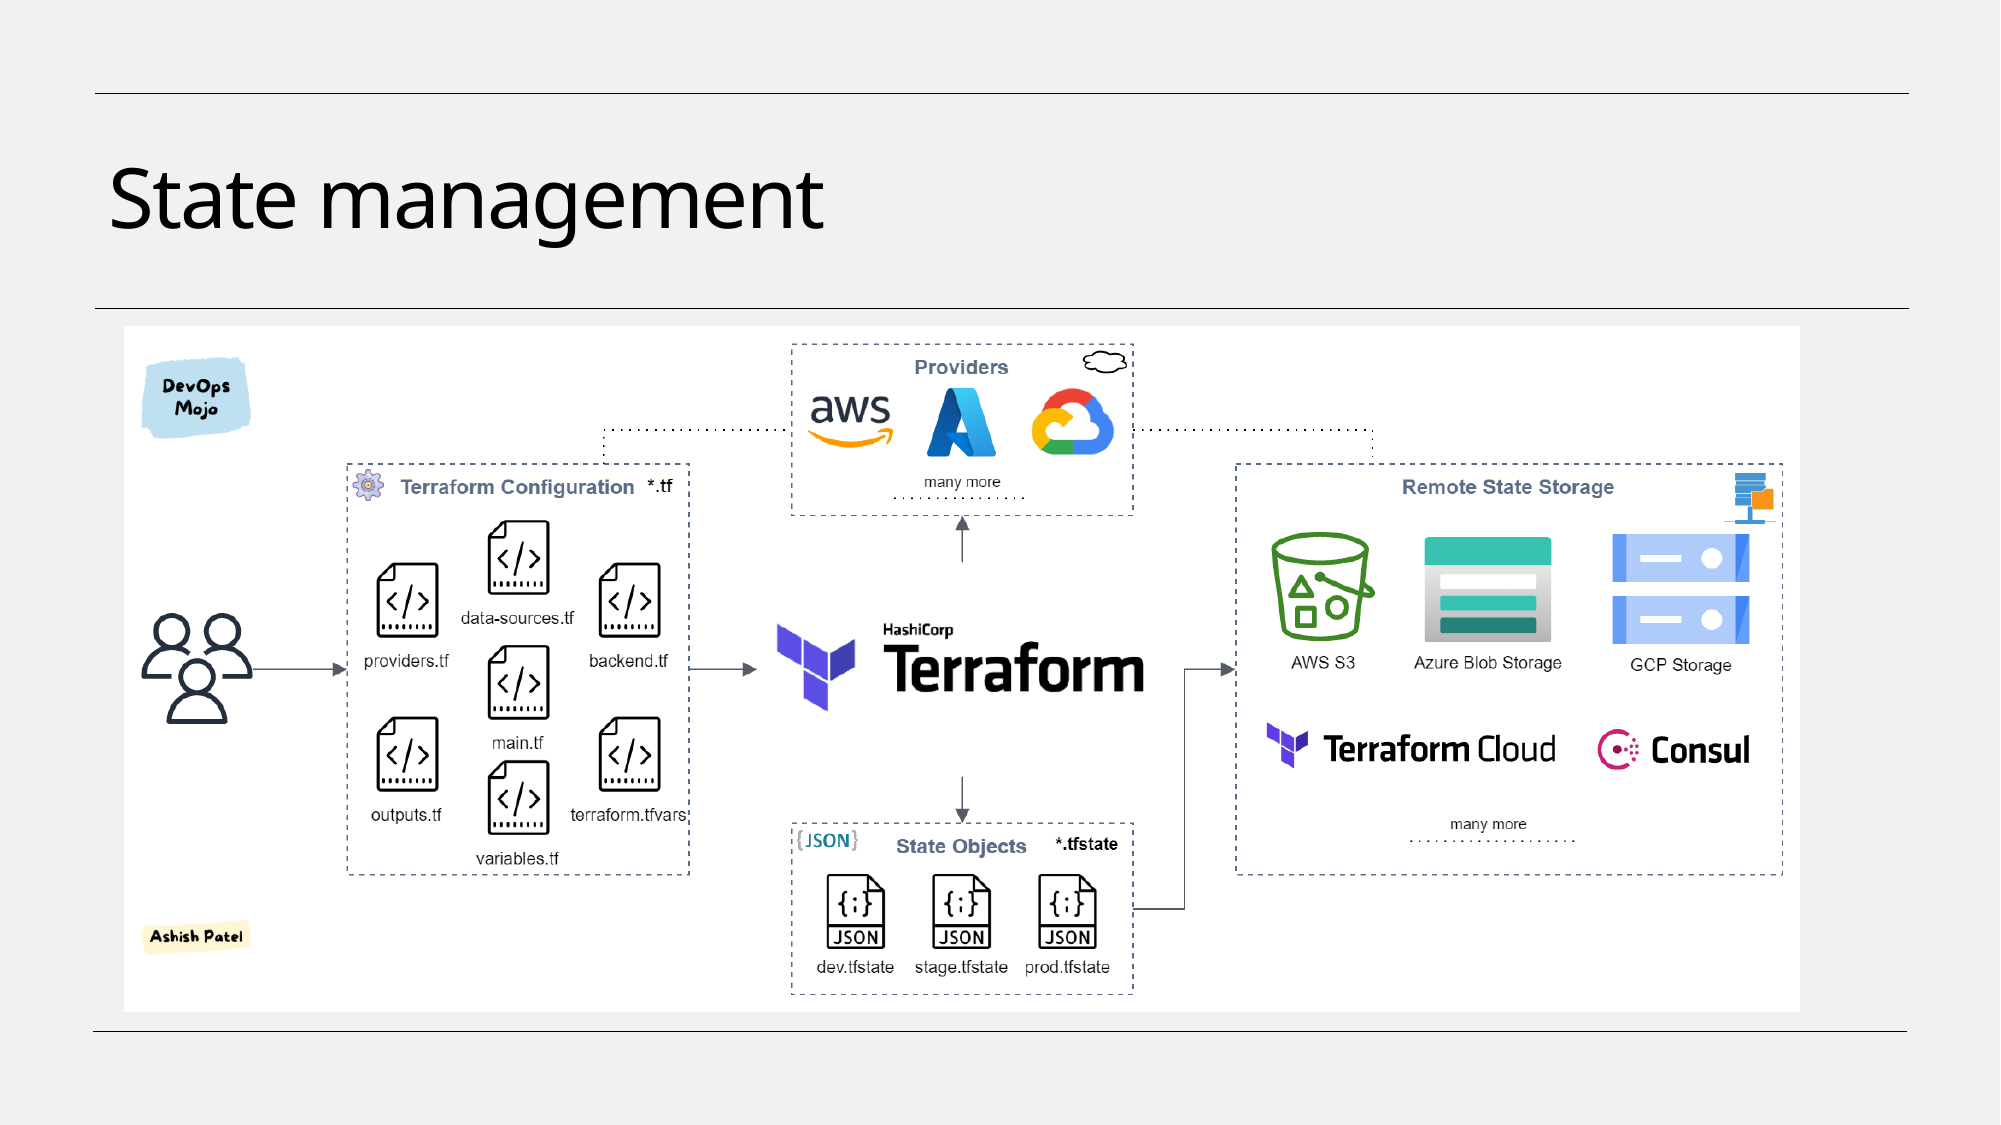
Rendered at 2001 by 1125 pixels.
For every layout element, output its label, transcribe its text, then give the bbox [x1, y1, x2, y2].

title State management [93, 113, 1907, 291]
picture [124, 326, 1800, 1012]
